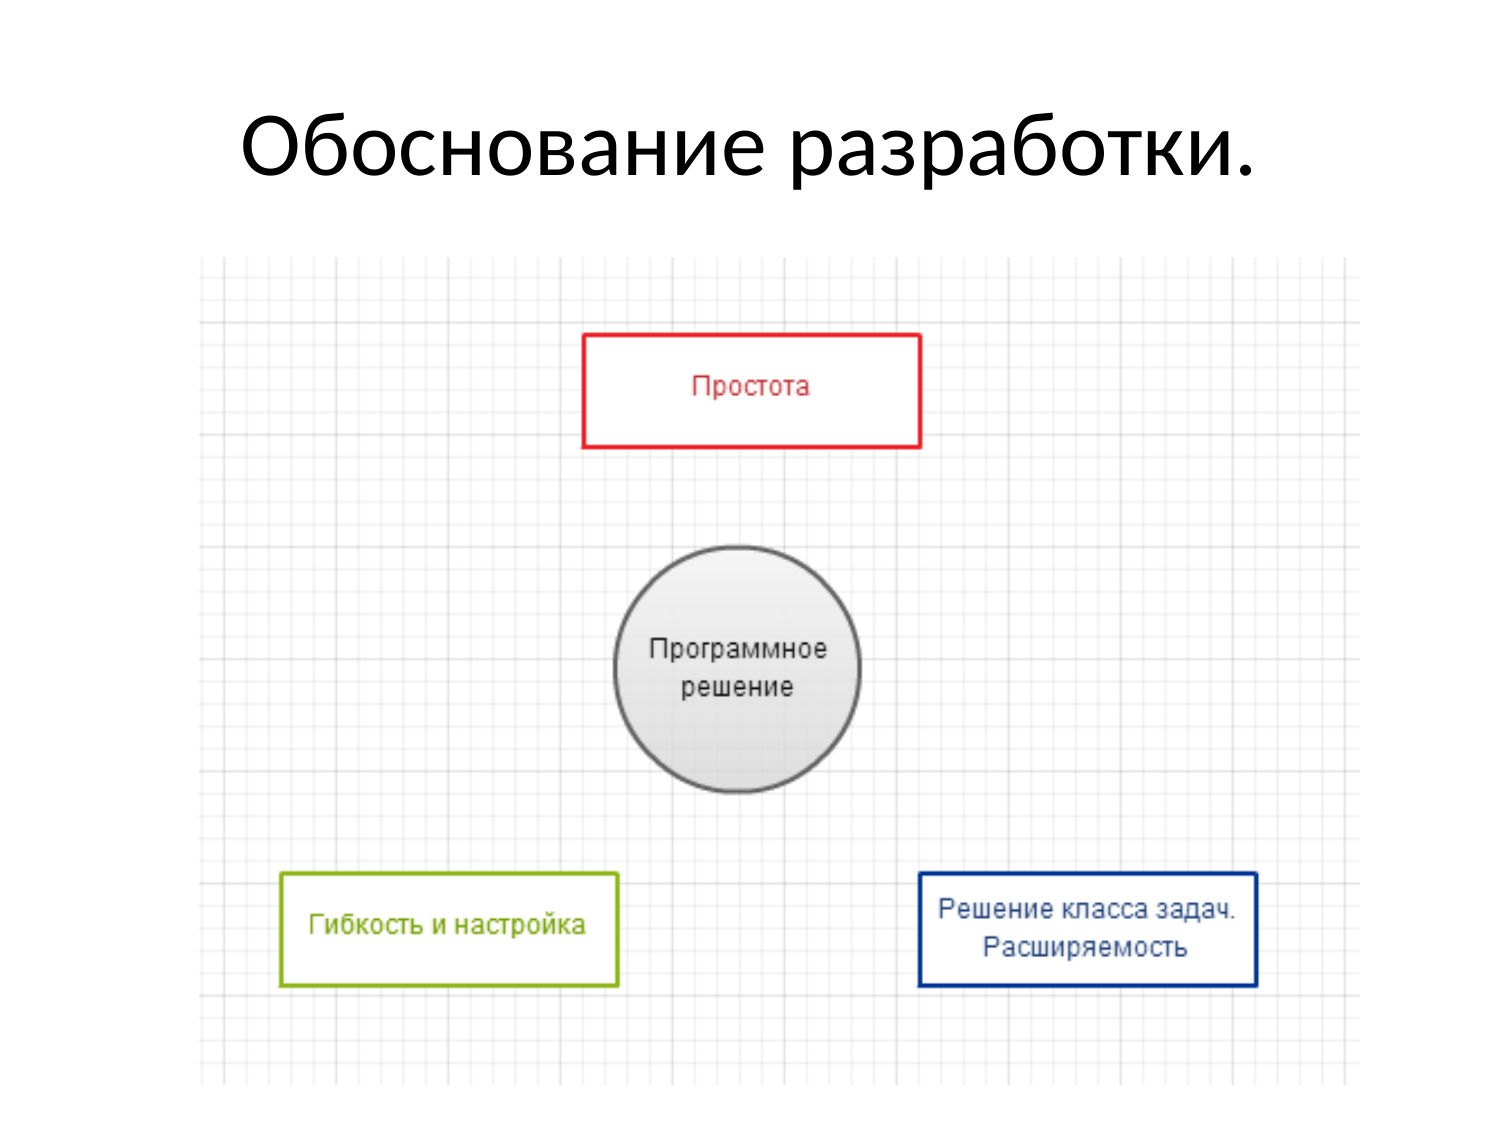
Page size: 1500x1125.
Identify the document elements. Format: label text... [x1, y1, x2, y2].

title Обоснование разработки. [75, 45, 1425, 233]
picture [198, 257, 1361, 1085]
